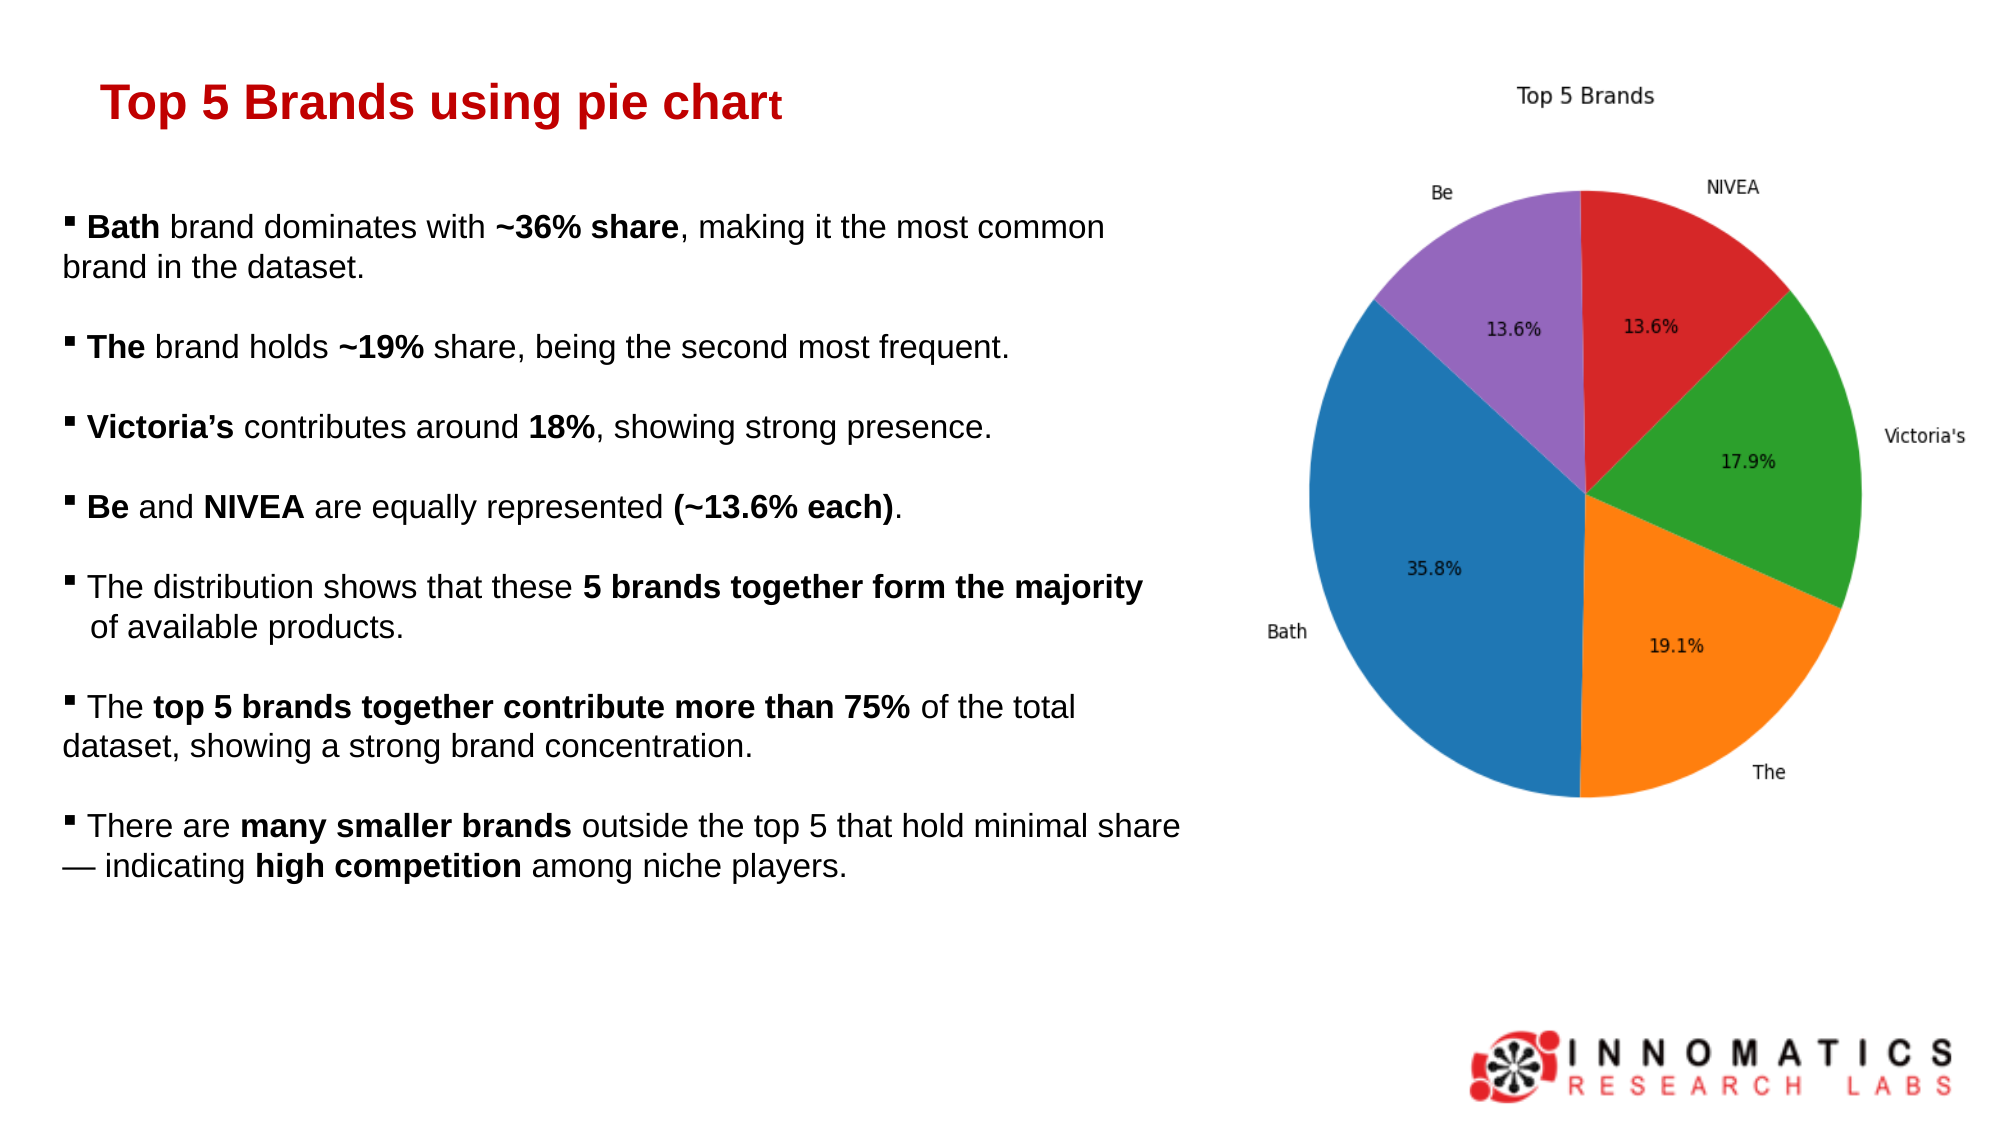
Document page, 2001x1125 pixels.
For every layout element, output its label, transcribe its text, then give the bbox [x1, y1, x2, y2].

text_box Top 5 Brands using pie chart [85, 62, 944, 157]
picture [1445, 1014, 1975, 1125]
picture [1257, 80, 1981, 807]
text_box Bath brand dominates with ~36% share, making it the most common brand in the dataset. The brand holds ~19% share, being the second most frequent. Victoria’s contributes around 18%, showing strong presence. Be and NIVEA are equally represented (~13.6% each). The distribution shows that these 5 brands together form the majority of available products. The top 5 brands together contribute more than 75% of the total dataset, showing a strong brand concentration. There are many smaller brands outside the top 5 that hold minimal share — indicating high competition among niche players. [47, 198, 1227, 1038]
